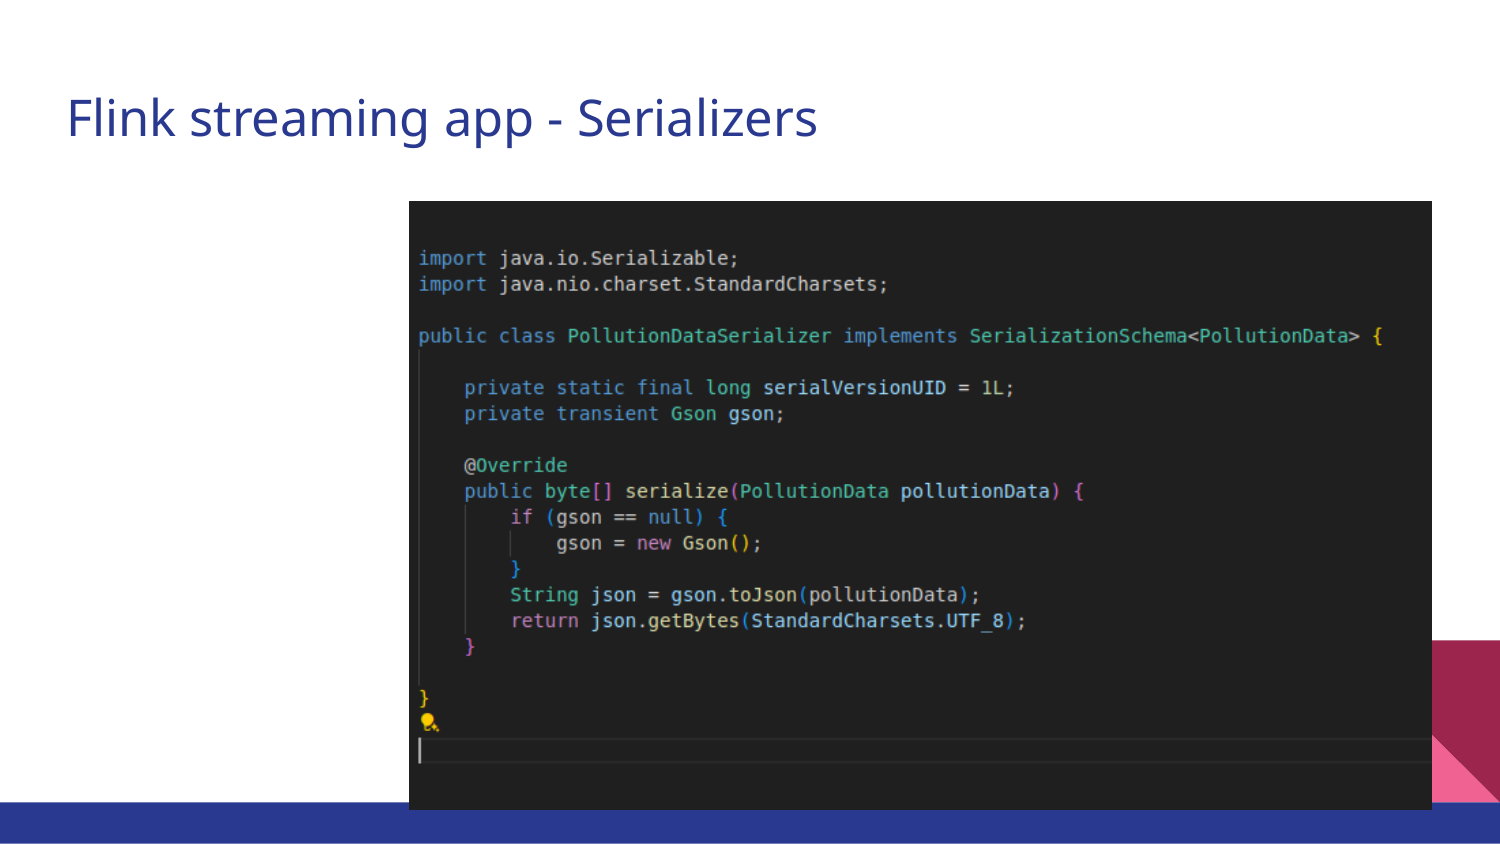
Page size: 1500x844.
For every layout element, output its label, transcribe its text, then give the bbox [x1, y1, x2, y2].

picture [409, 201, 1432, 811]
title Flink streaming app - Serializers [51, 67, 1449, 167]
